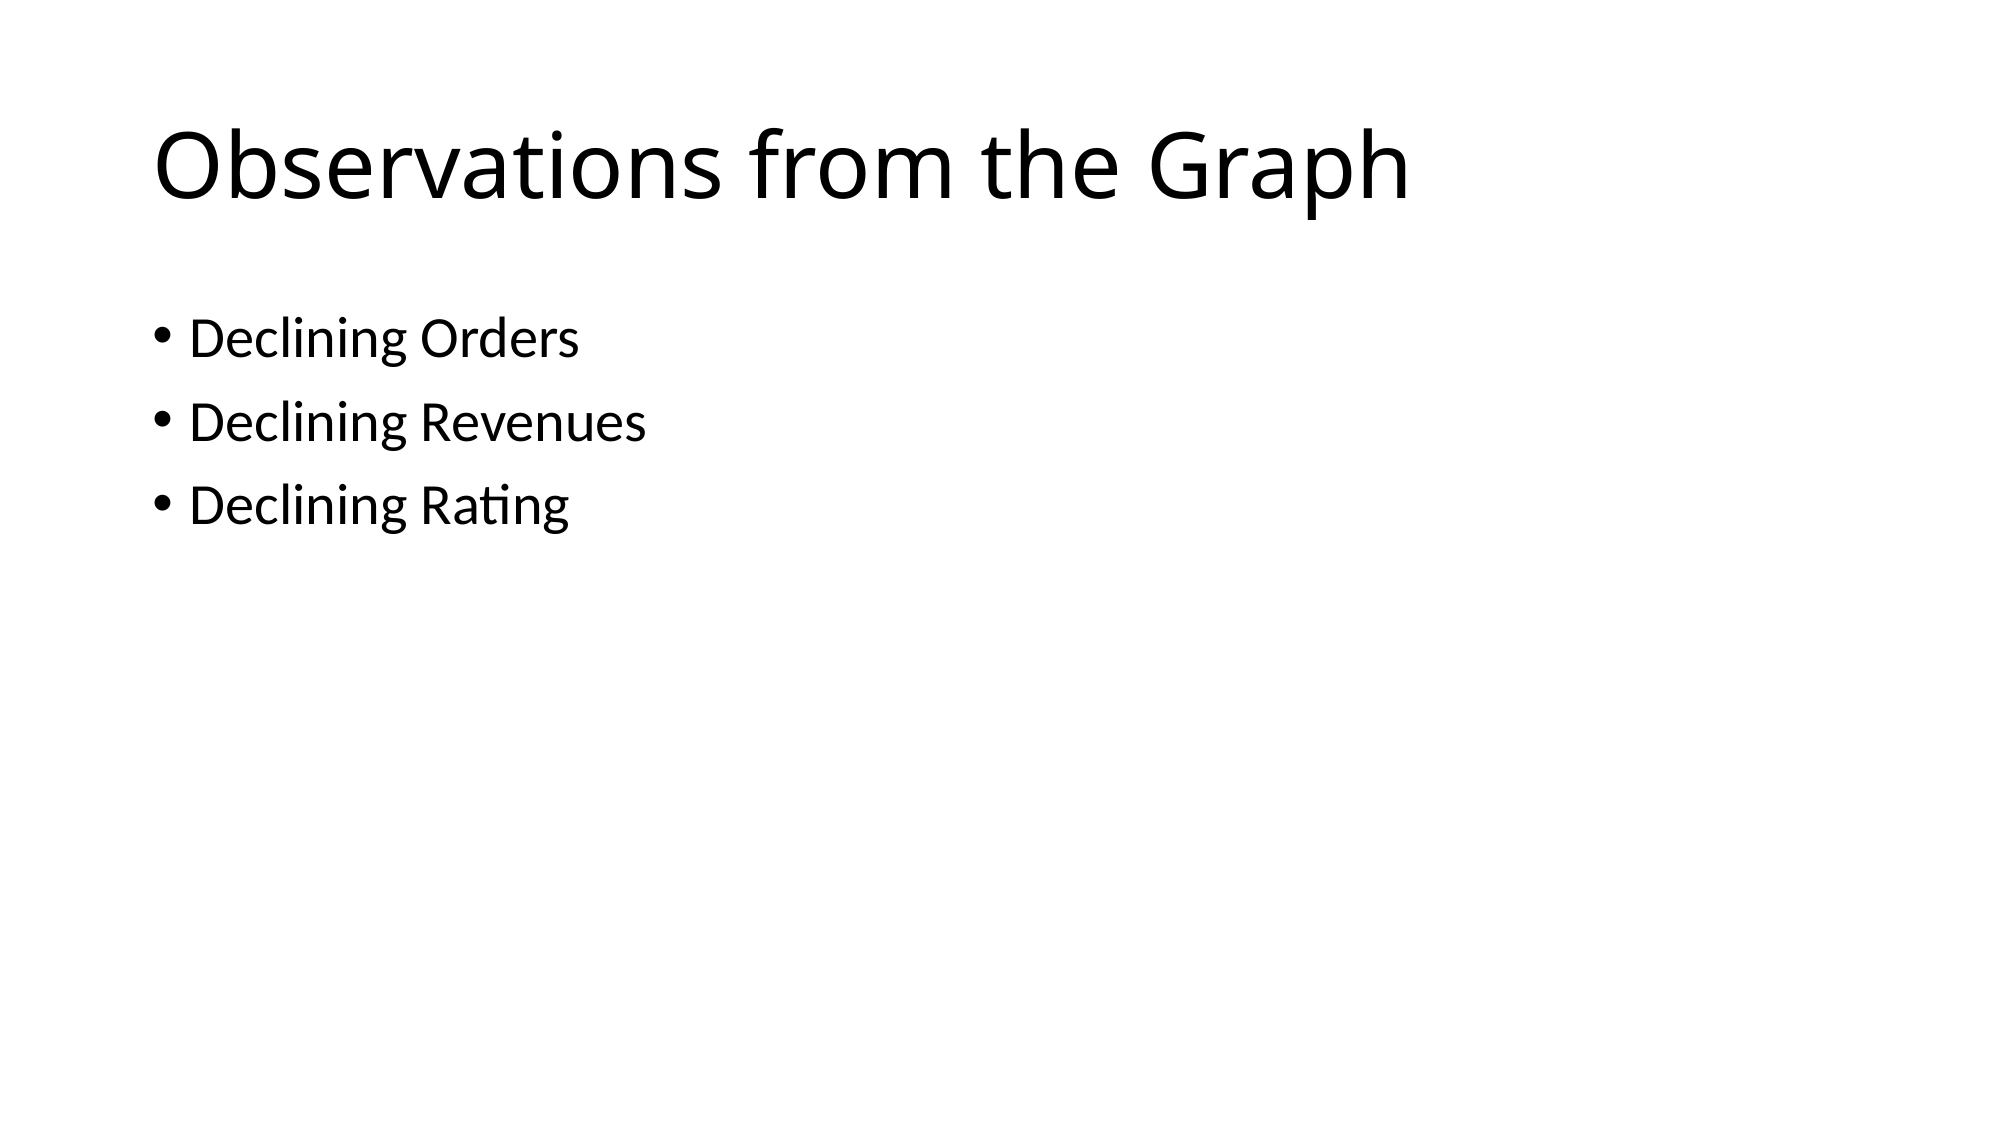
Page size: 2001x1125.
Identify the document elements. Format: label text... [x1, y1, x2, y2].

title Observations from the Graph [137, 59, 1863, 278]
list Declining Orders Declining Revenues Declining Rating [137, 299, 1863, 1014]
